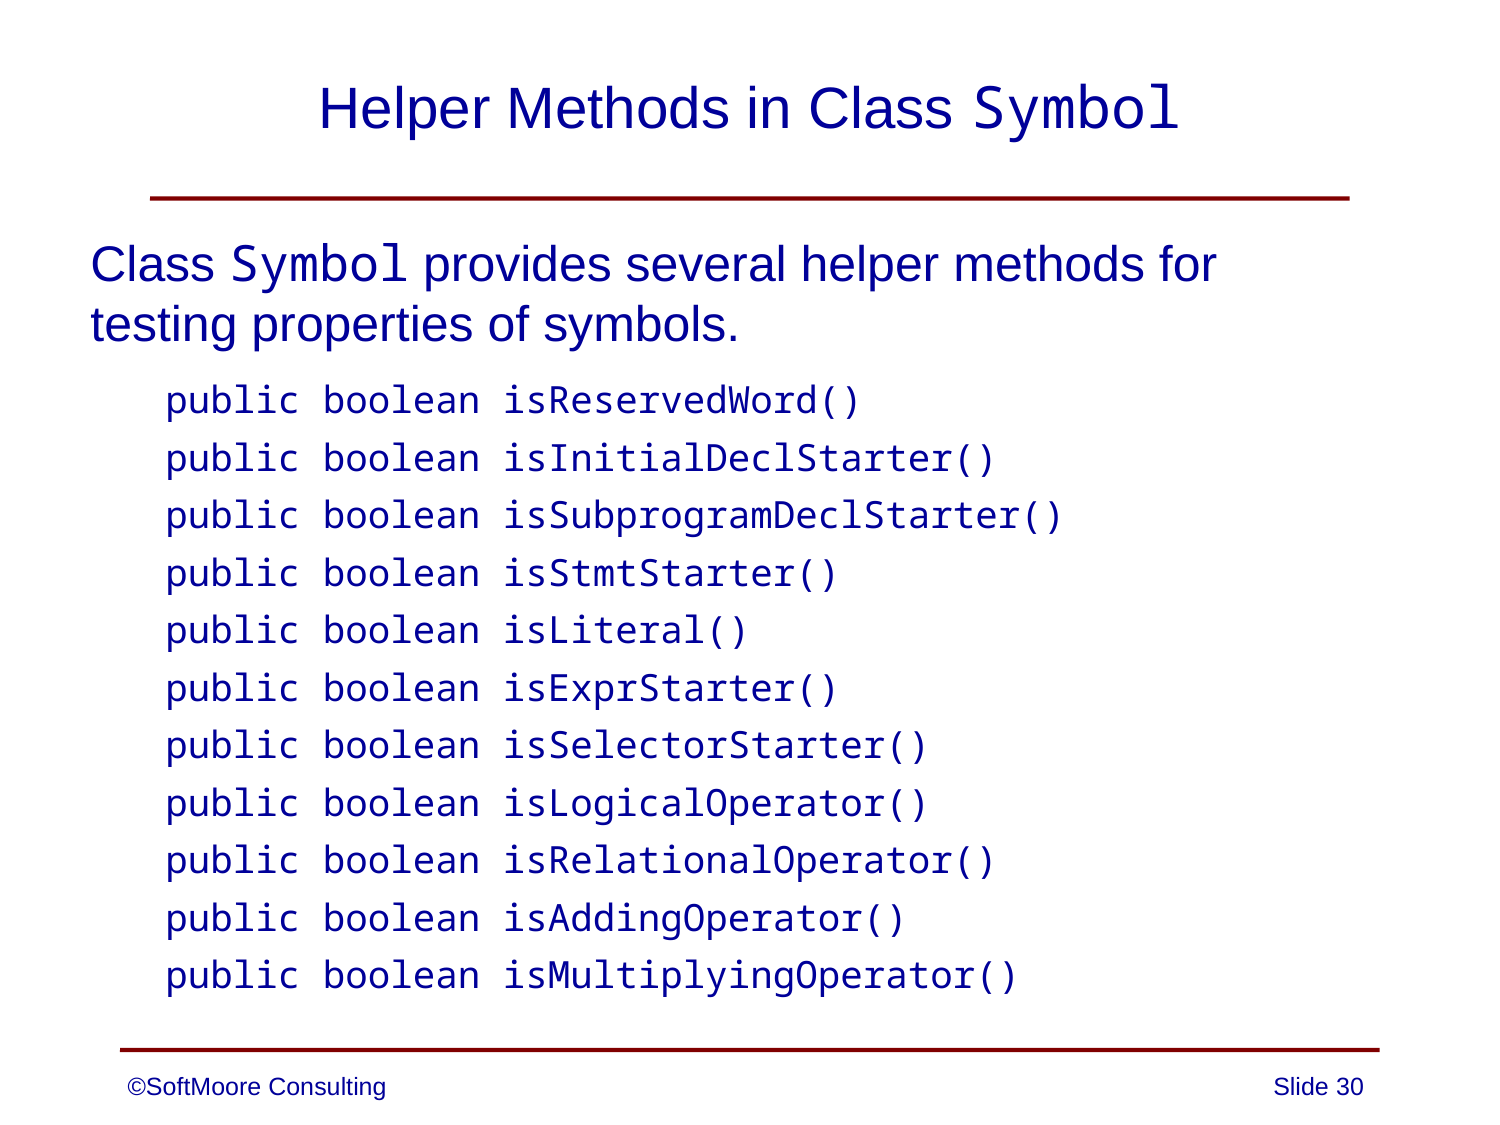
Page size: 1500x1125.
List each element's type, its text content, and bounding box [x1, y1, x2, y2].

list Class Symbol provides several helper methods for testing properties of symbols. public boolean isReservedWord() public boolean isInitialDeclStarter() public boolean isSubprogramDeclStarter() public boolean isStmtStarter() public boolean isLiteral() public boolean isExprStarter() public boolean isSelectorStarter() public boolean isLogicalOperator() public boolean isRelationalOperator() public boolean isAddingOperator() public boolean isMultiplyingOperator() [74, 223, 1425, 1034]
title Helper Methods in Class Symbol [149, 22, 1350, 188]
footer ©SoftMoore Consulting [111, 1061, 563, 1109]
slide_number Slide 30 [1078, 1061, 1380, 1109]
